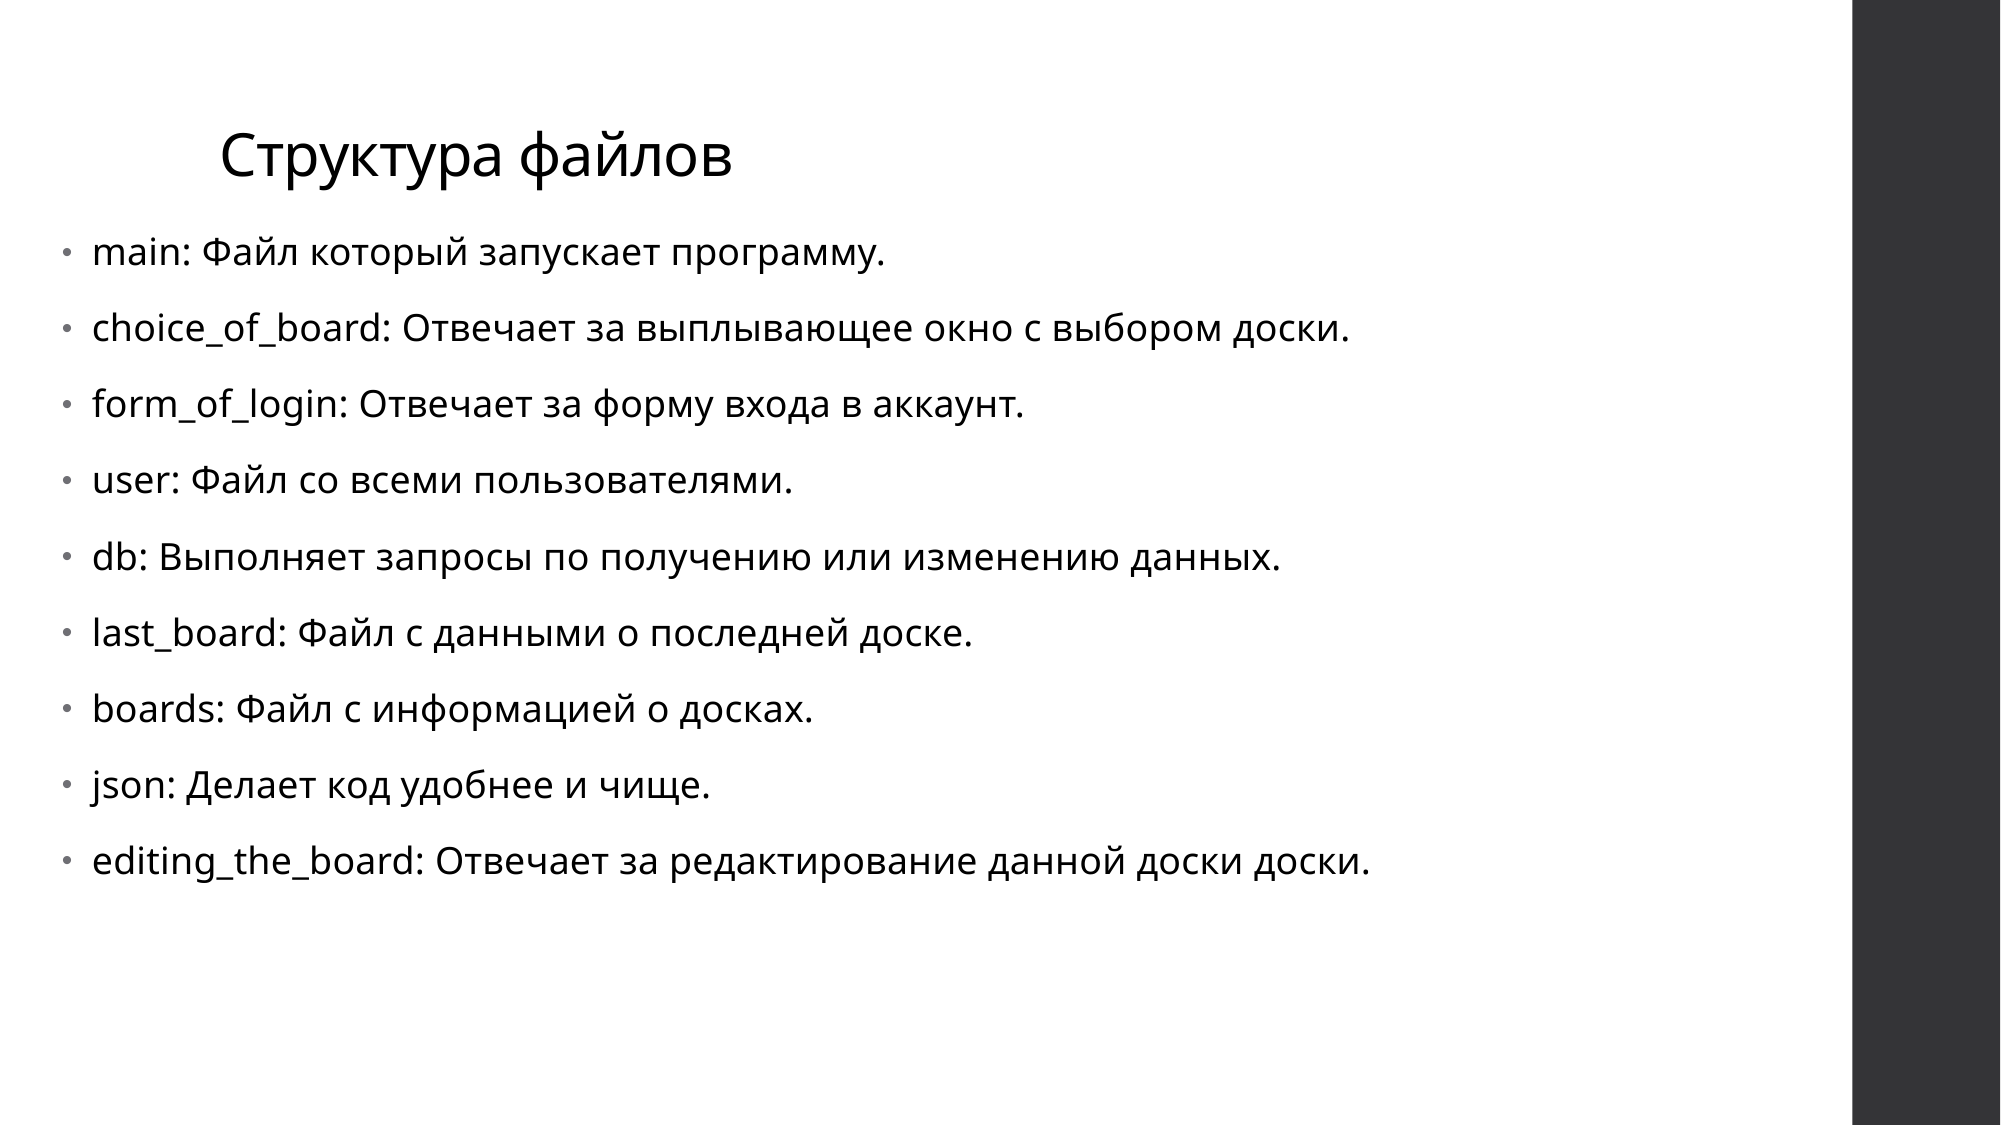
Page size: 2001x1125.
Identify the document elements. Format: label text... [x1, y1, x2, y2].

list main: Файл который запускает программу. choice_of_board: Отвечает за выплывающее окно с выбором доски. form_of_login: Отвечает за форму входа в аккаунт. user: Файл со всеми пользователями. db: Выполняет запросы по получению или изменению данных. last_board: Файл с данными о последней доске. boards: Файл с информацией о досках. json: Делает код удобнее и чище. editing_the_board: Отвечает за редактирование данной доски доски. [46, 224, 1587, 974]
title Структура файлов [204, 115, 1795, 333]
